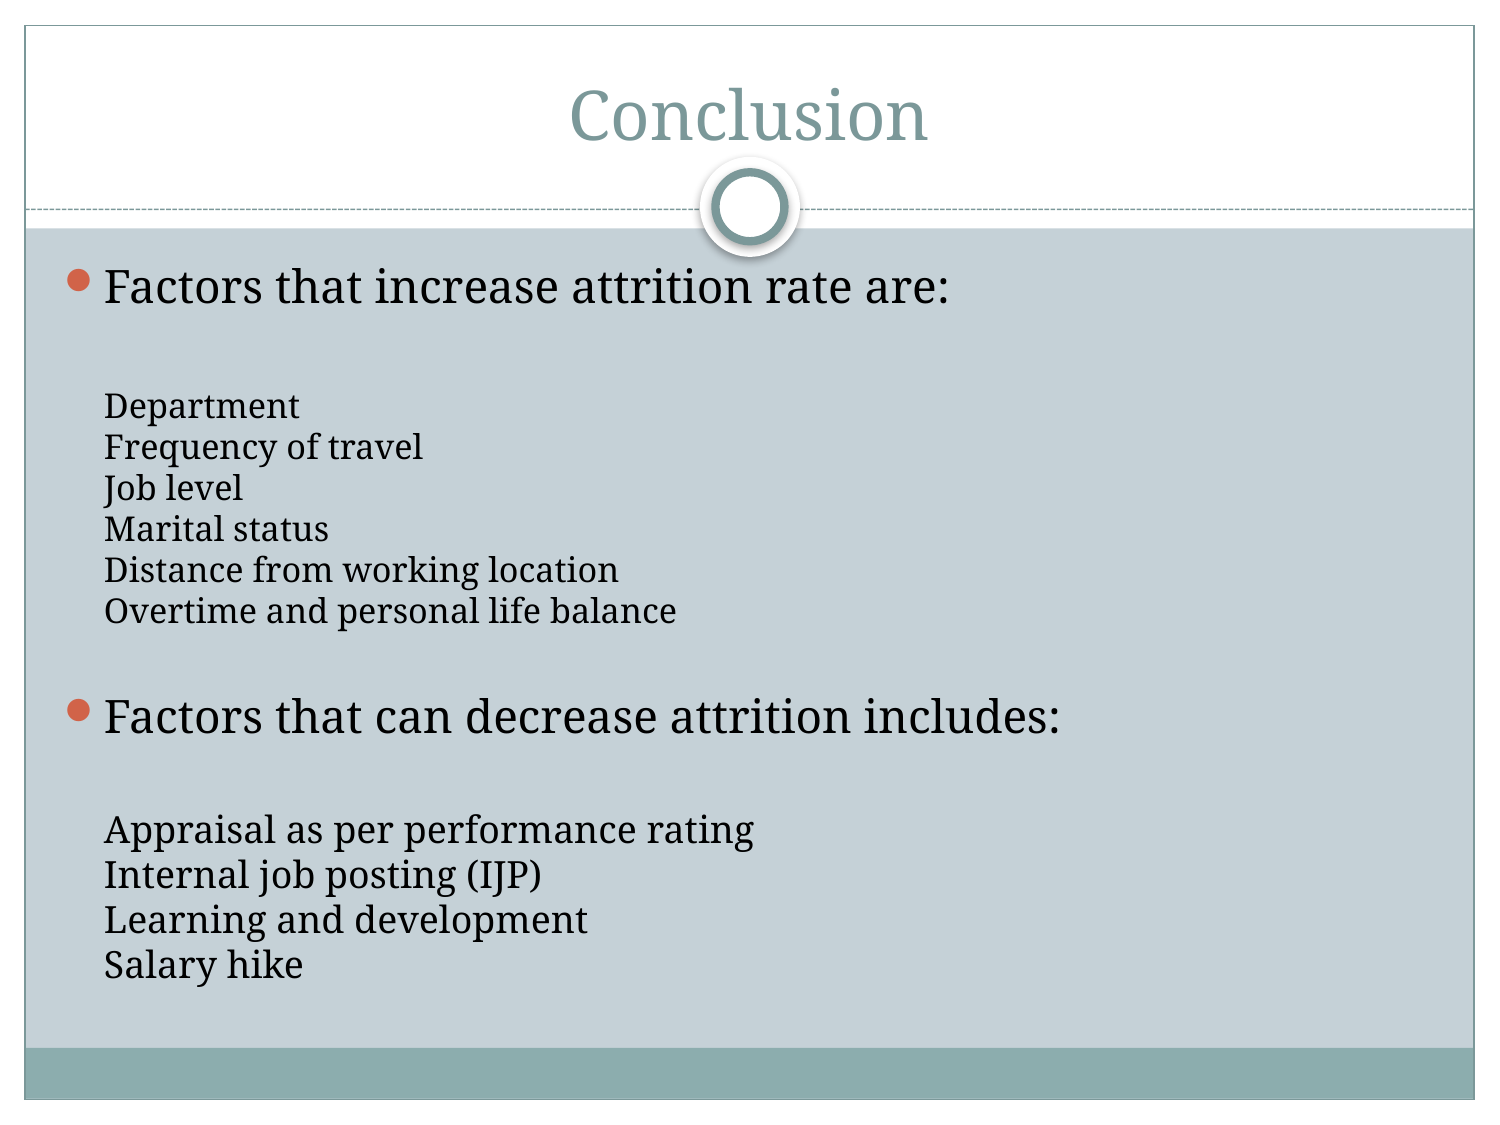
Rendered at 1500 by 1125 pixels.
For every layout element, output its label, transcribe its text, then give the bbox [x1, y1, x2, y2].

title Conclusion [49, 37, 1450, 162]
list Factors that increase attrition rate are: Department Frequency of travel Job level Marital status Distance from working location Overtime and personal life balance Factors that can decrease attrition includes: Appraisal as per performance rating Internal job posting (IJP) Learning and development Salary hike [49, 250, 1445, 1001]
